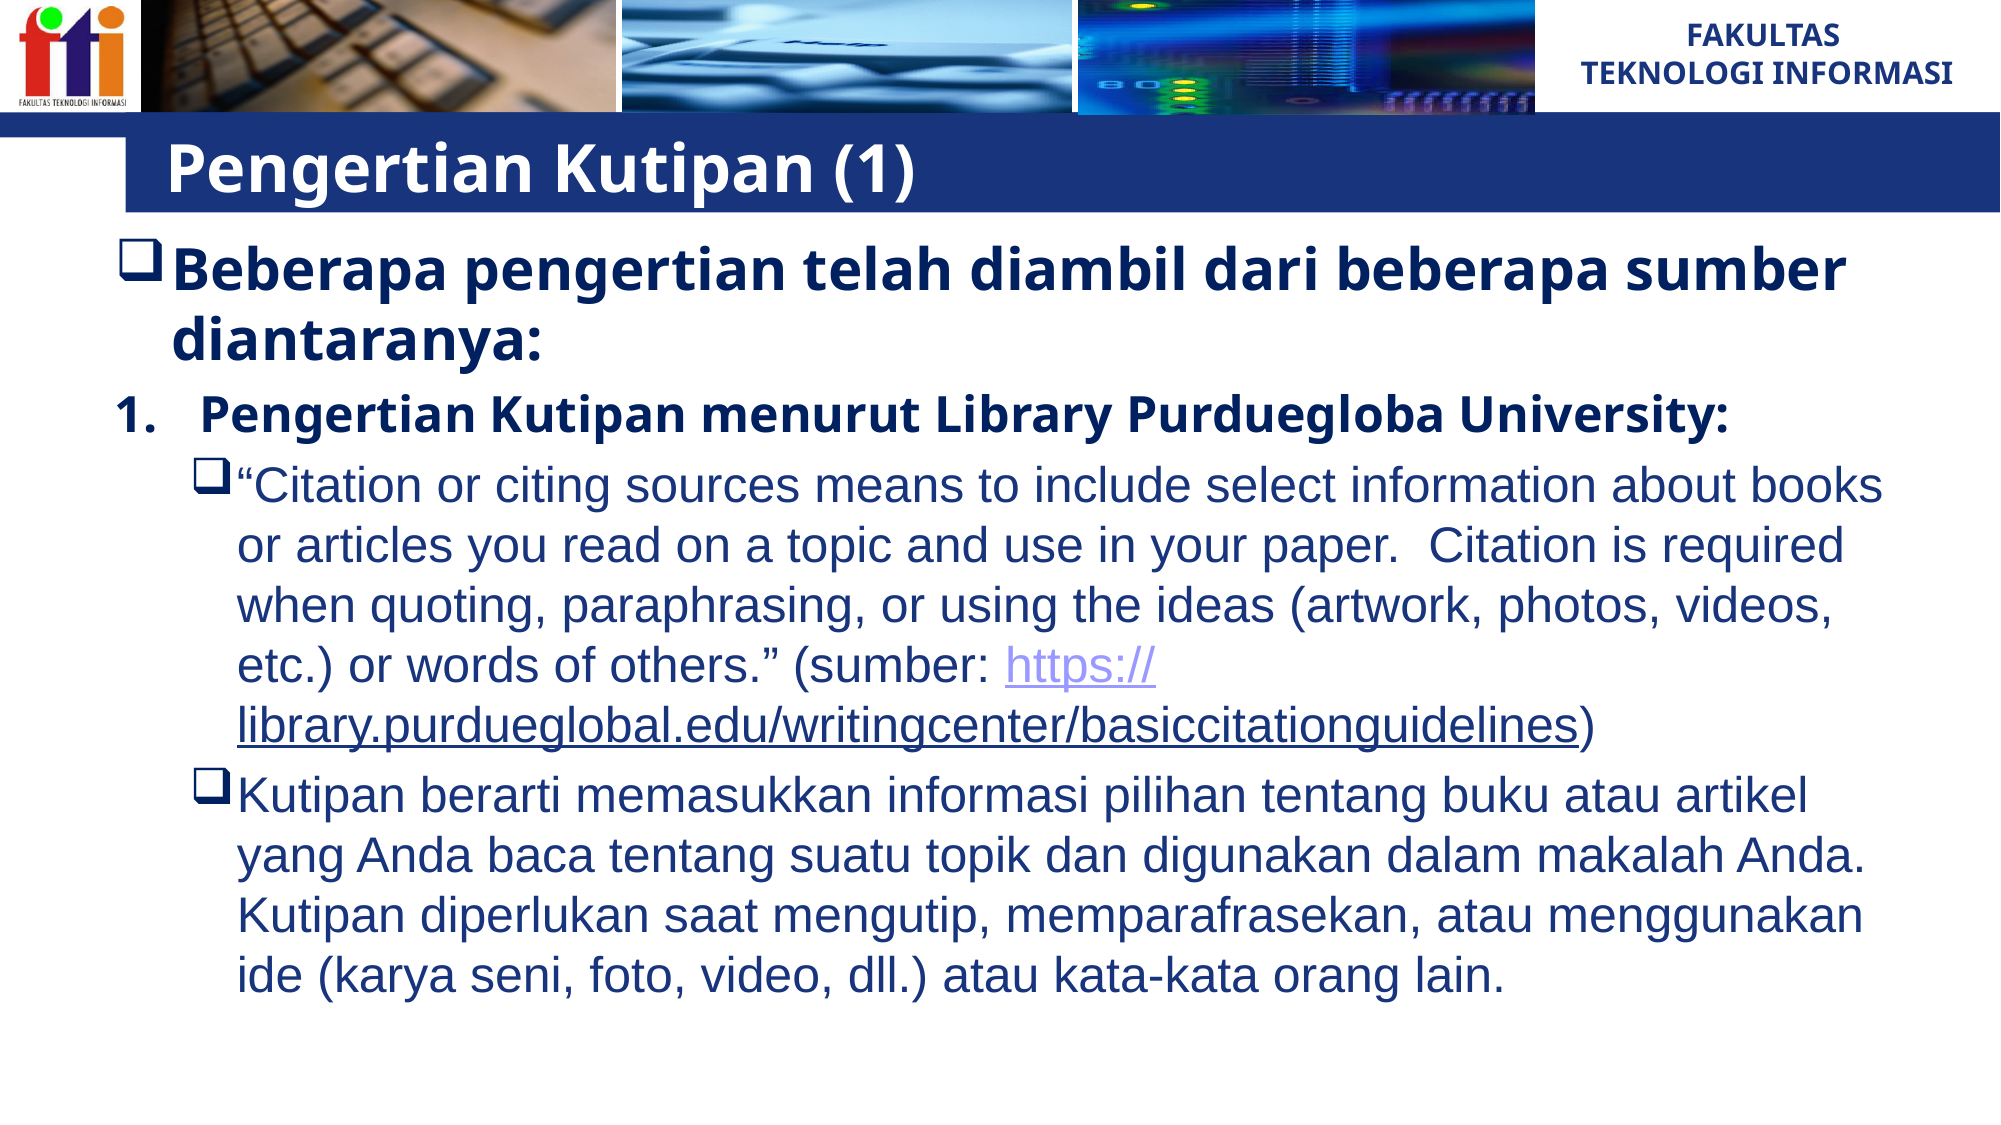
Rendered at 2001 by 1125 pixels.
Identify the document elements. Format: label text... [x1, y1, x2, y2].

picture [19, 6, 126, 106]
picture [622, 0, 1072, 113]
picture [141, 0, 616, 112]
title Pengertian Kutipan (1) [149, 119, 1934, 213]
picture [1078, 0, 1535, 115]
list Beberapa pengertian telah diambil dari beberapa sumber diantaranya: Pengertian Kutipan menurut Library Purduegloba University: “Citation or citing sources means to include select information about books or articles you read on a topic and use in your paper. Citation is required when quoting, paraphrasing, or using the ideas (artwork, photos, videos, etc.) or words of others.” (sumber: https://library.purdueglobal.edu/writingcenter/basiccitationguidelines) Kutipan berarti memasukkan informasi pilihan tentang buku atau artikel yang Anda baca tentang suatu topik dan digunakan dalam makalah Anda. Kutipan diperlukan saat mengutip, memparafrasekan, atau menggunakan ide (karya seni, foto, video, dll.) atau kata-kata orang lain. [99, 224, 1901, 1038]
